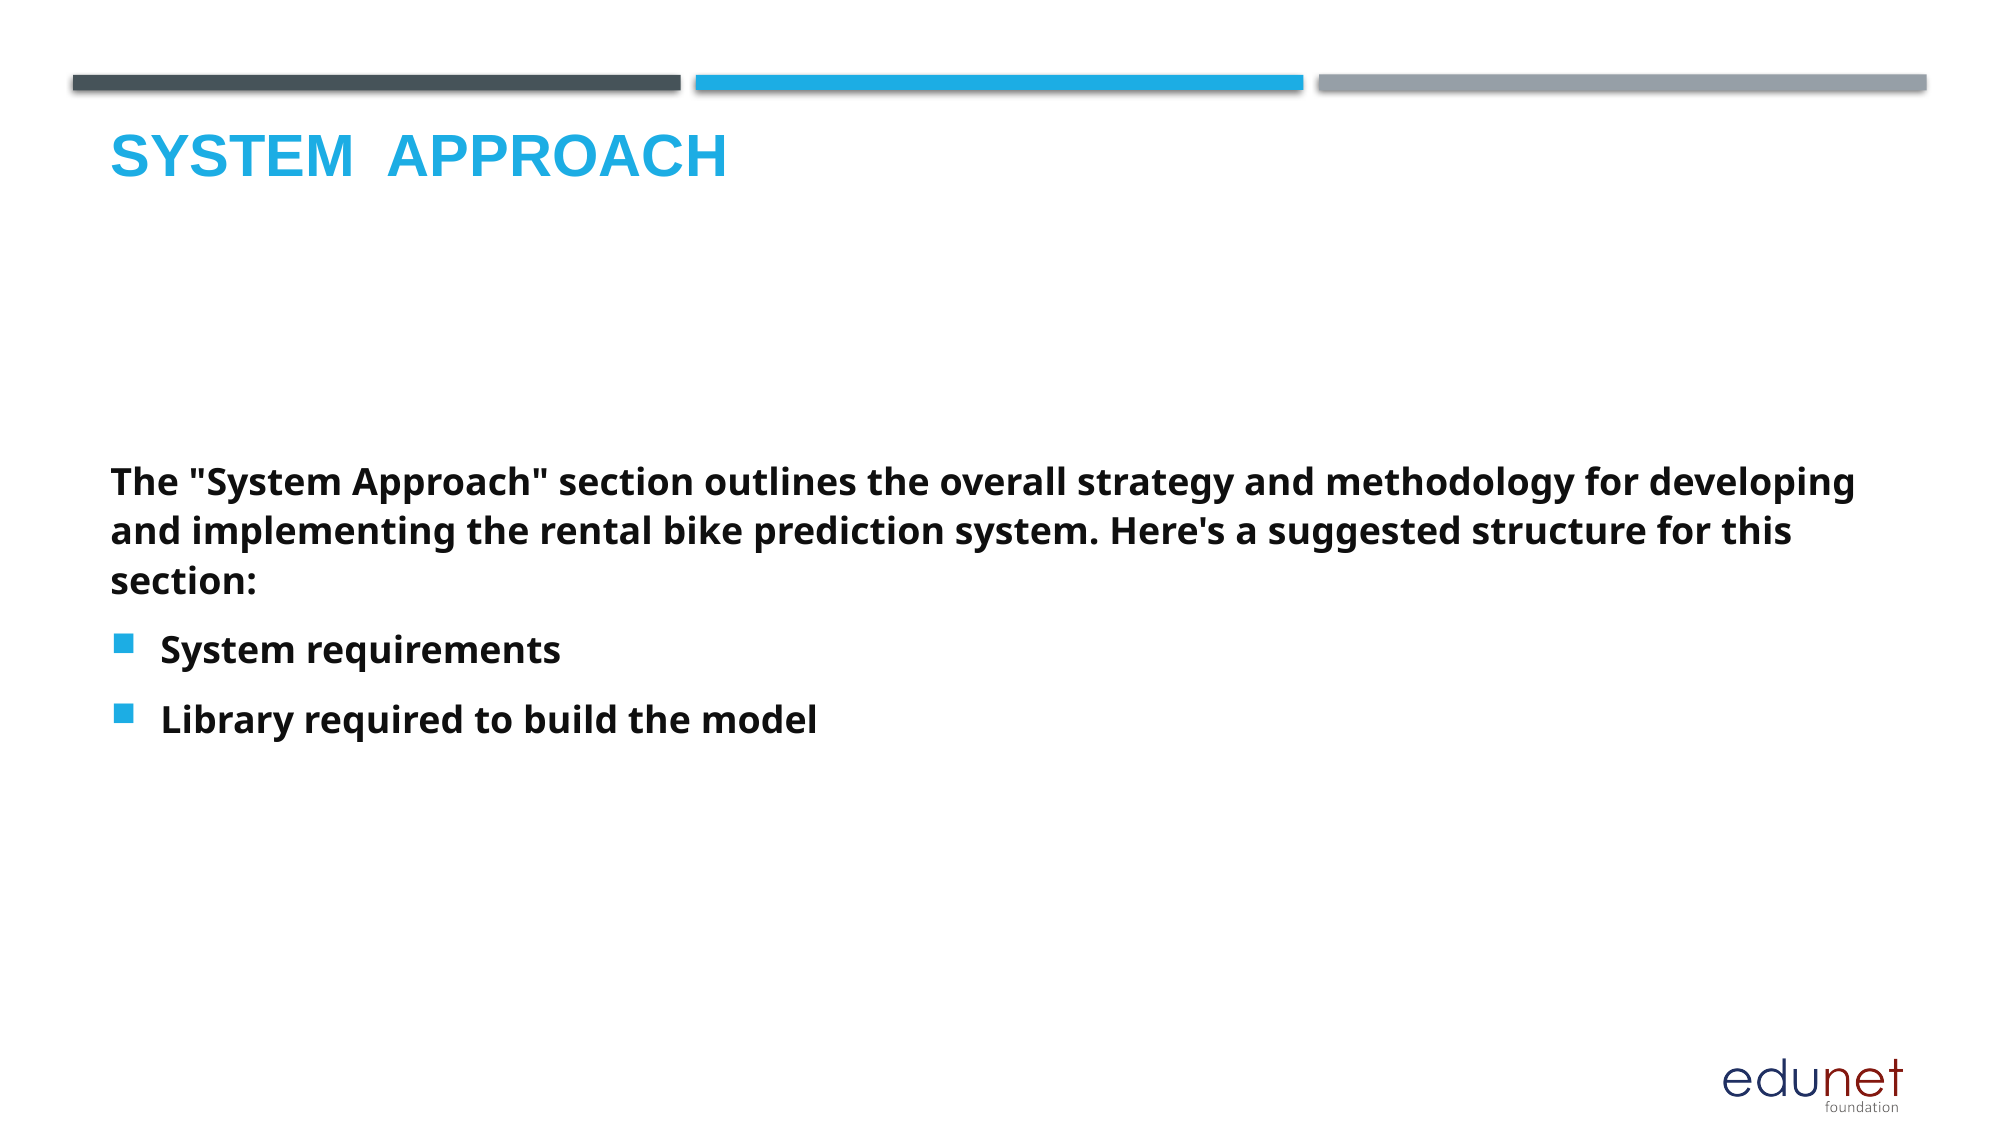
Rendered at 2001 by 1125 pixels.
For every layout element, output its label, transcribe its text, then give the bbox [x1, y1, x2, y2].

picture [1719, 1056, 1905, 1116]
title System Approach [95, 108, 1905, 196]
list The "System Approach" section outlines the overall strategy and methodology for developing and implementing the rental bike prediction system. Here's a suggested structure for this section: System requirements Library required to build the model [95, 213, 1905, 981]
